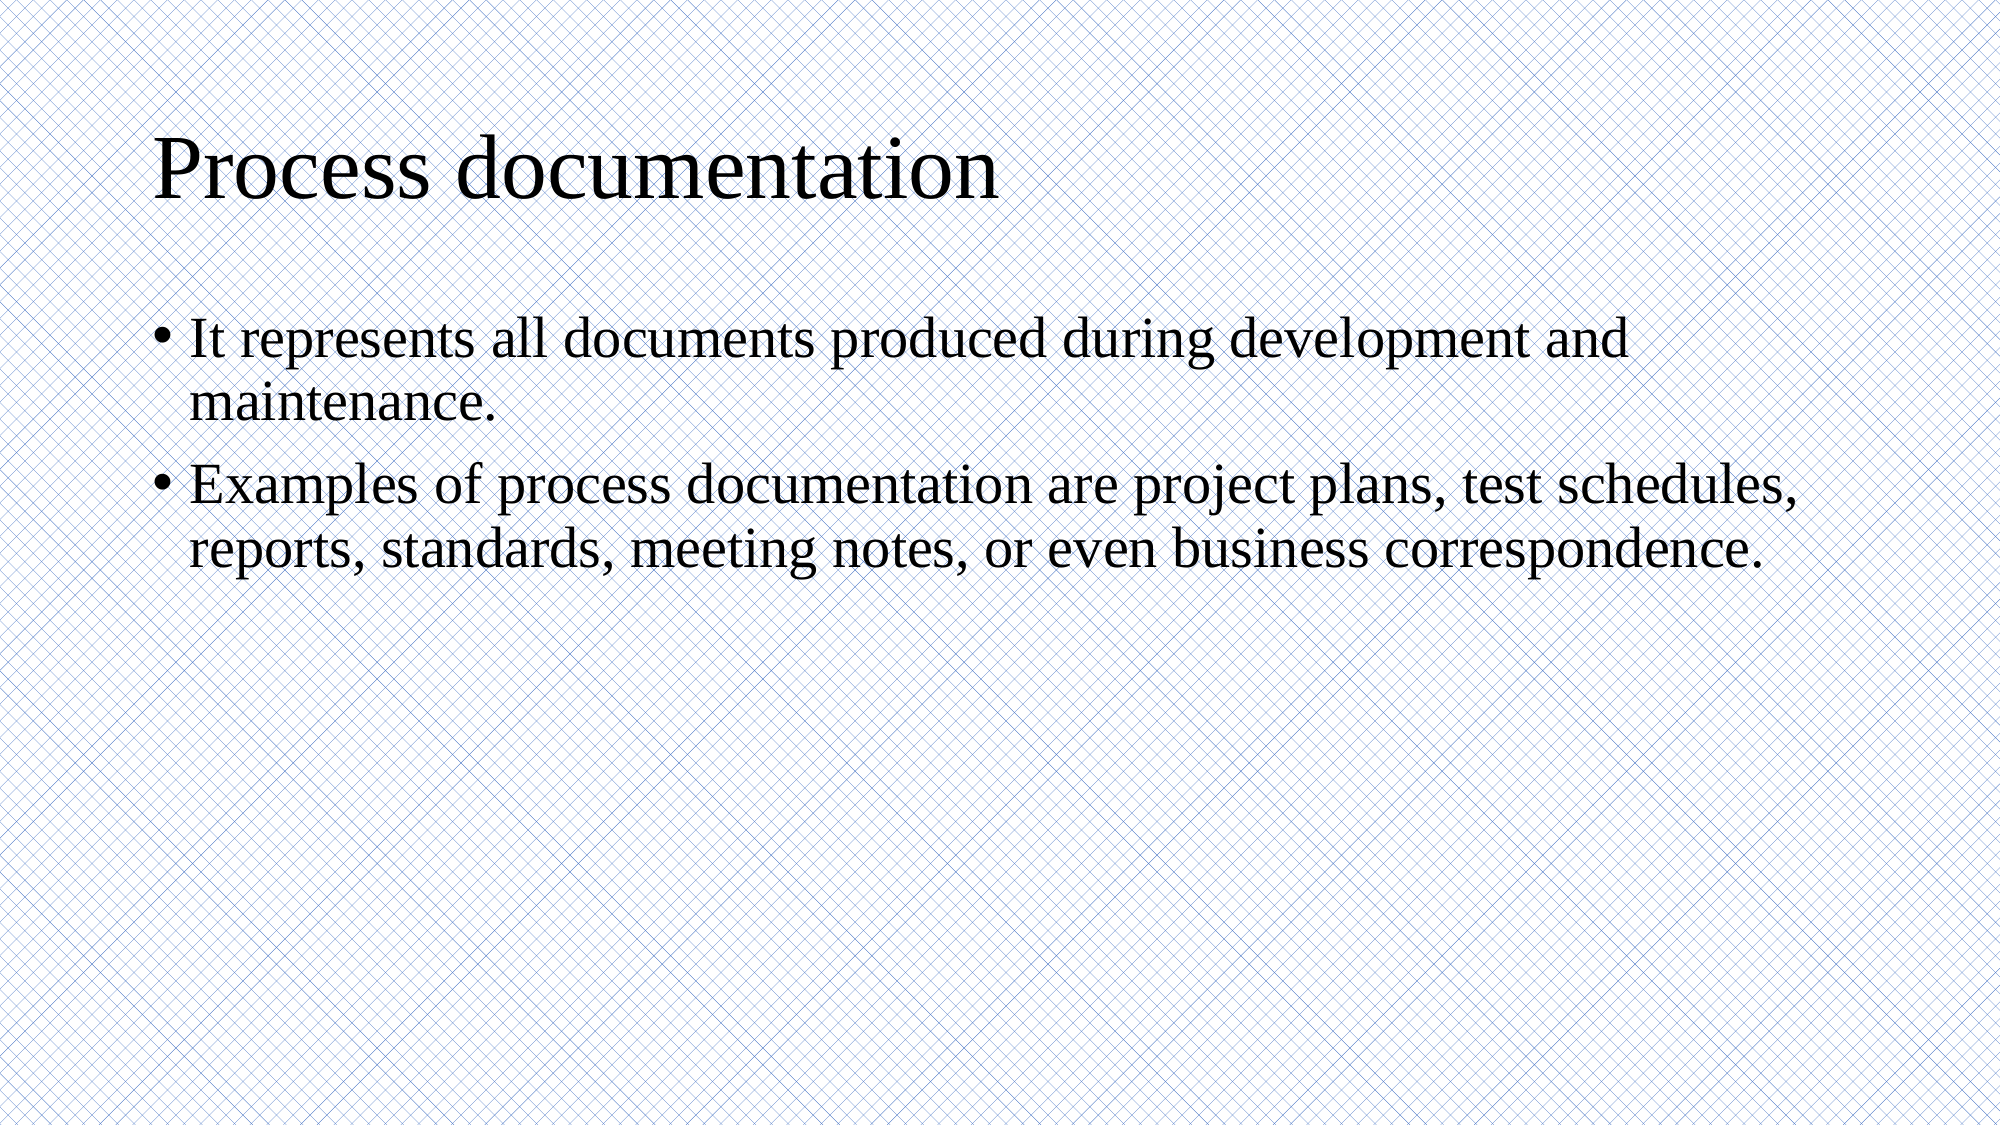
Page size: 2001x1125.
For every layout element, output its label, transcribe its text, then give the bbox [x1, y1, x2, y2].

list It represents all documents produced during development and maintenance. Examples of process documentation are project plans, test schedules, reports, standards, meeting notes, or even business correspondence. [137, 299, 1863, 1014]
title Process documentation [137, 59, 1863, 278]
